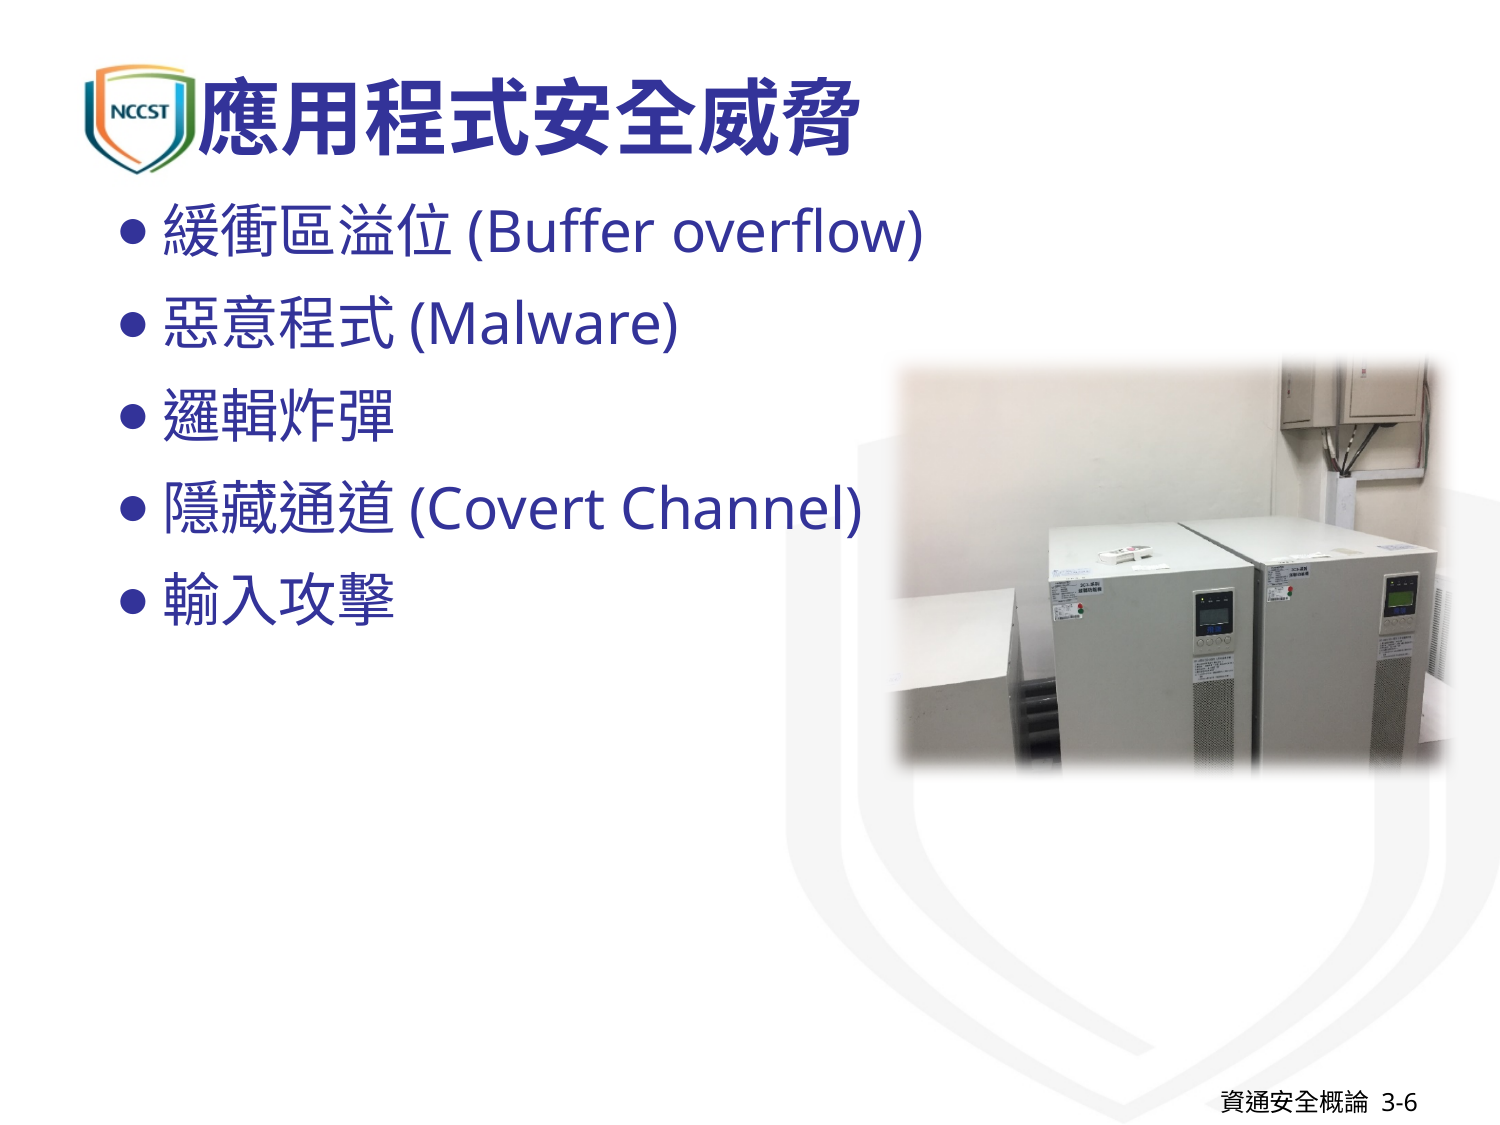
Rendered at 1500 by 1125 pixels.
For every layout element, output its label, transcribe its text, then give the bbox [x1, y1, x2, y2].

list 緩衝區溢位(Buffer overflow) 惡意程式(Malware) 邏輯炸彈 隱藏通道(Covert Channel) 輸入攻擊 [100, 172, 1425, 1031]
title 應用程式安全威脅 [183, 19, 1407, 172]
picture [0, 0, 1500, 1125]
